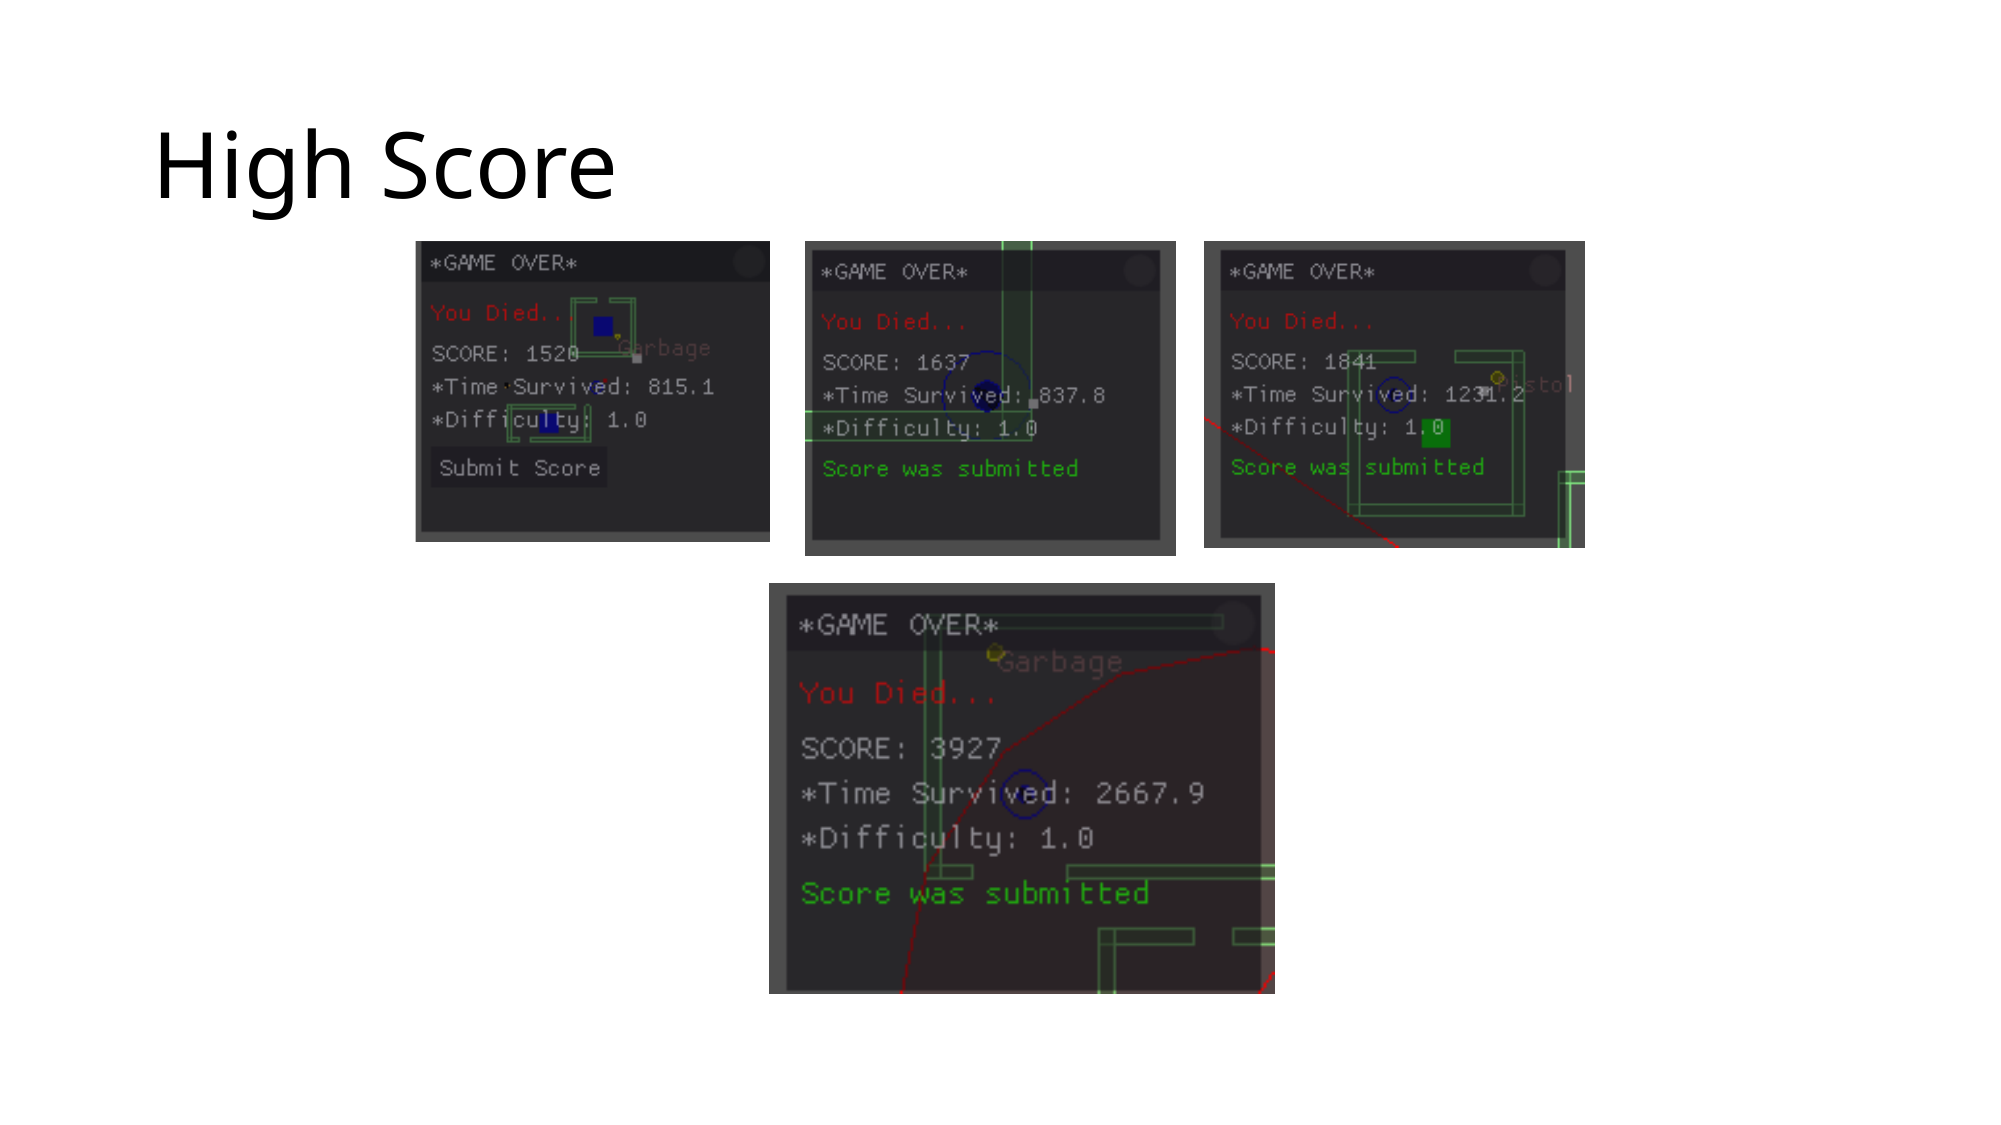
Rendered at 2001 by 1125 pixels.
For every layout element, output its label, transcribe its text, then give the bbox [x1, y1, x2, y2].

picture [1204, 241, 1585, 548]
picture [769, 583, 1275, 994]
title High Score [137, 59, 1863, 278]
picture [805, 241, 1176, 556]
picture [415, 241, 770, 542]
